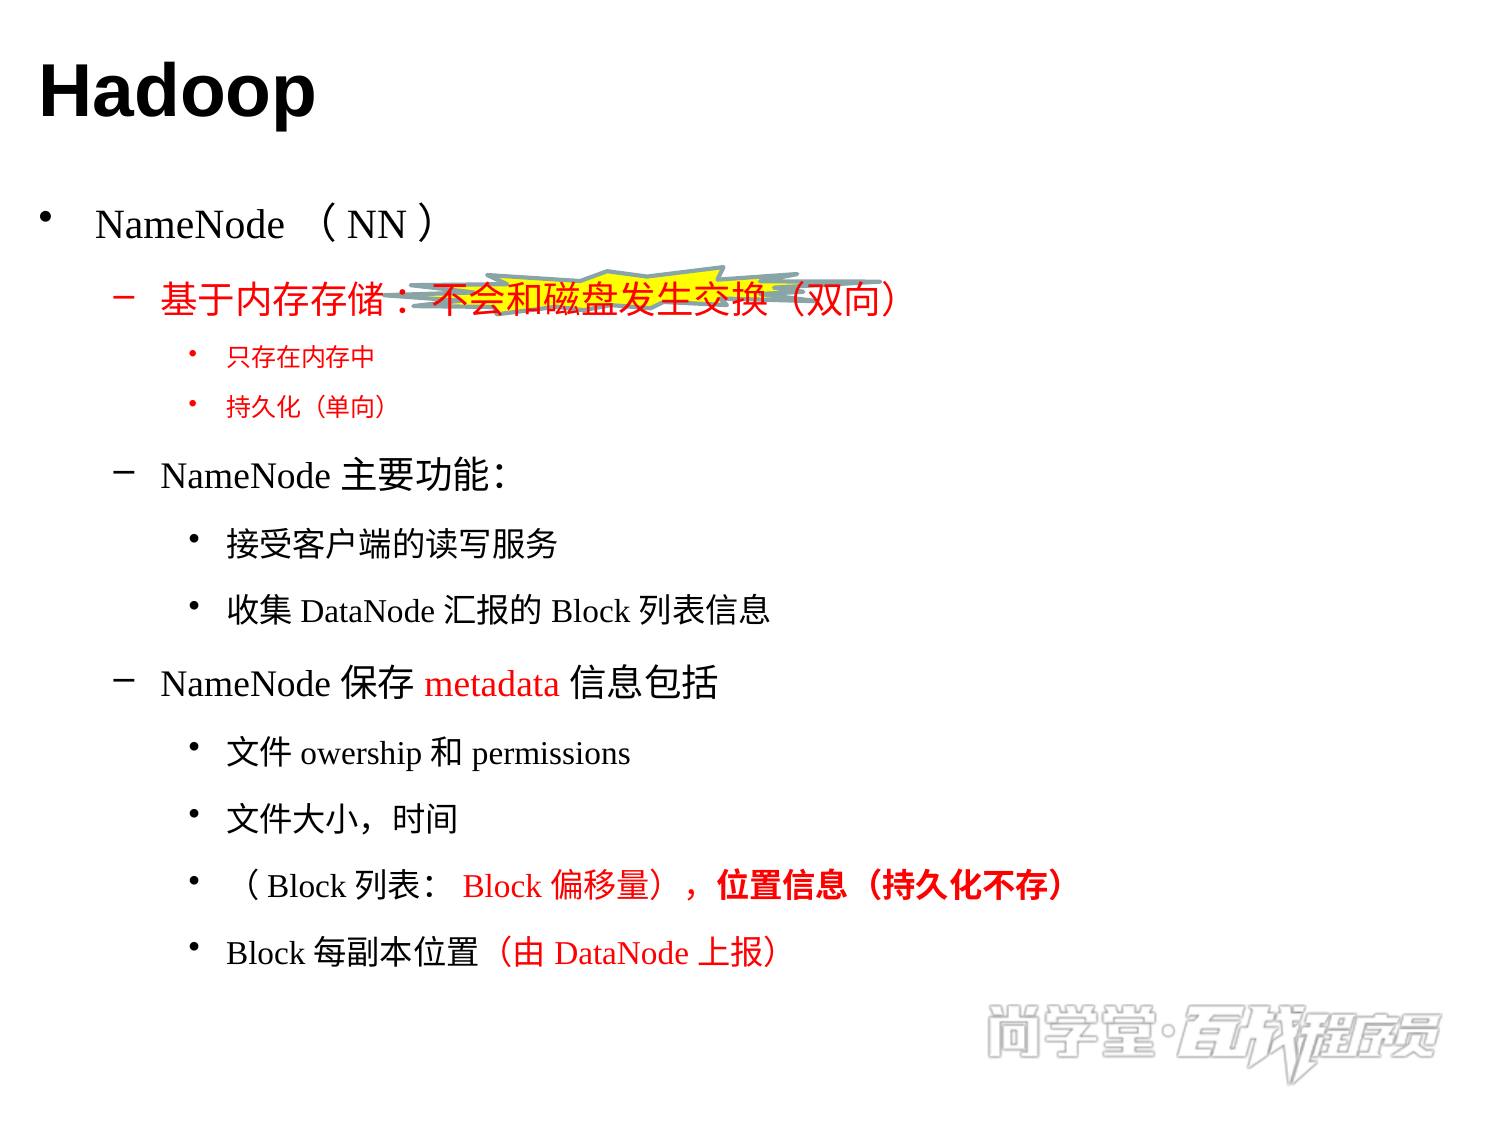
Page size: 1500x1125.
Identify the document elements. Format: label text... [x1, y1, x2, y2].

list NameNode（NN） 基于内存存储 ：不会和磁盘发生交换（双向） 只存在内存中 持久化（单向） NameNode主要功能： 接受客户端的读写服务 收集DataNode汇报的Block列表信息 NameNode保存metadata信息包括 文件owership和permissions 文件大小，时间 （Block列表：Block偏移量），位置信息（持久化不存） Block每副本位置（由DataNode上报） [23, 164, 1465, 997]
picture [987, 1004, 1443, 1088]
title Hadoop [23, 30, 1500, 144]
